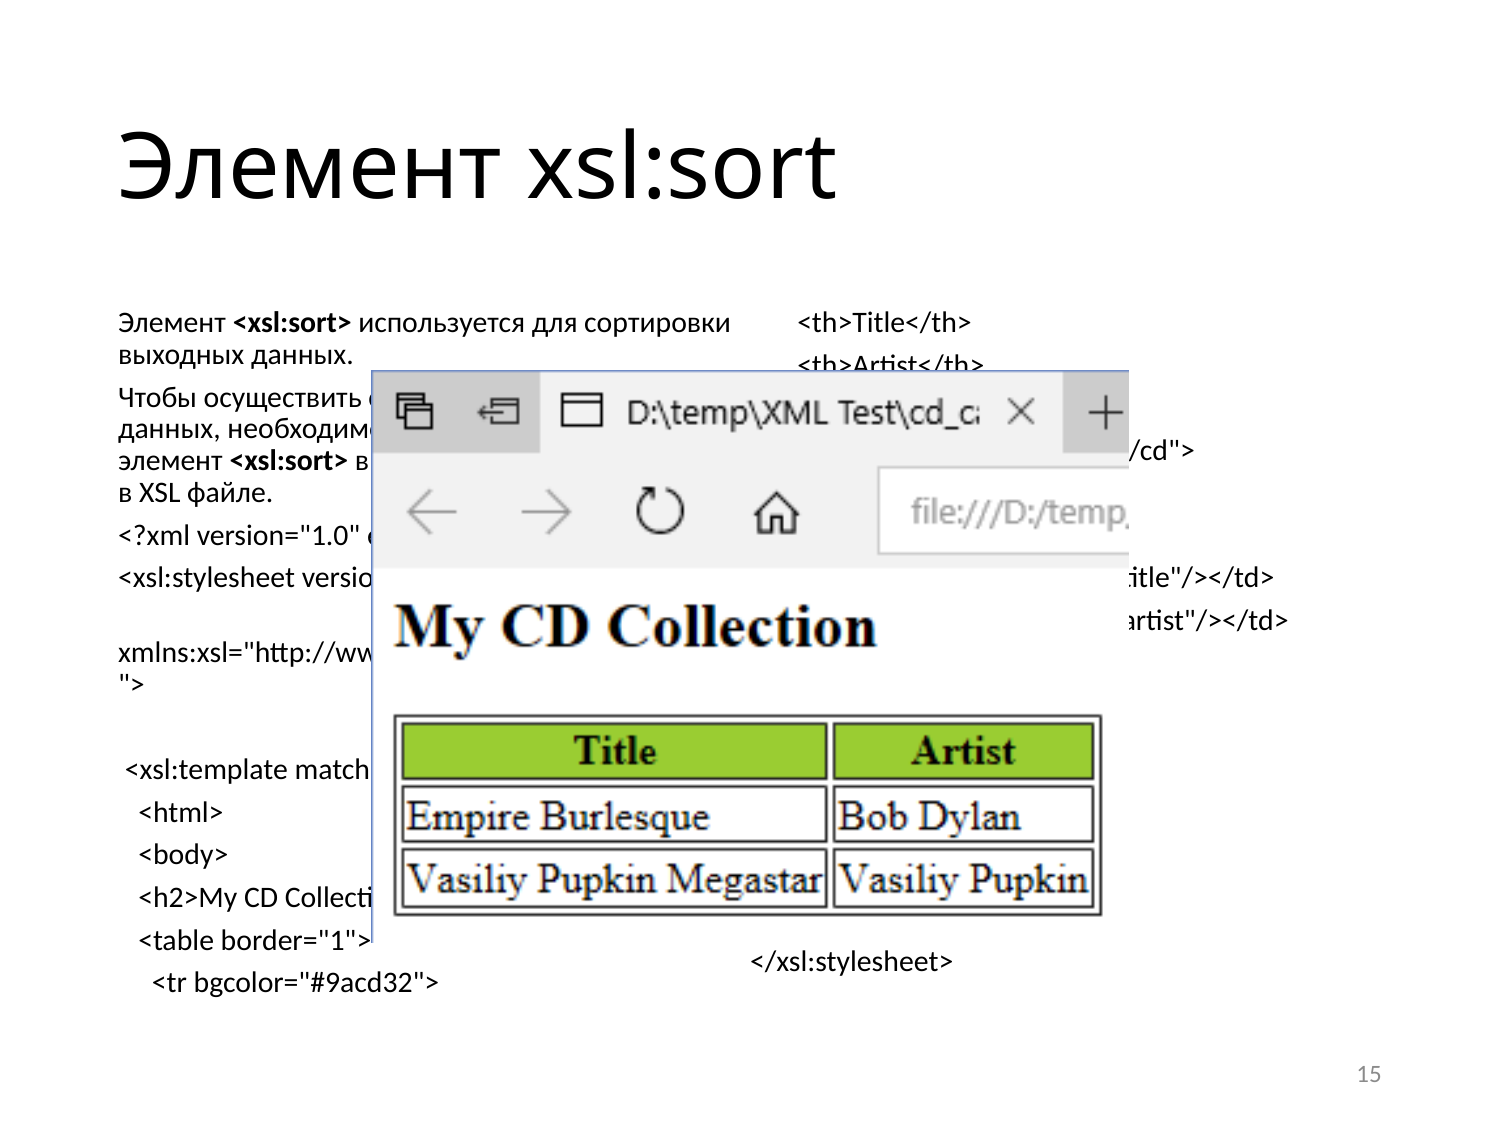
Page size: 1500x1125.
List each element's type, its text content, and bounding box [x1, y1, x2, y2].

picture [371, 370, 1129, 943]
list Элемент <xsl:sort> используется для сортировки выходных данных. Чтобы осуществить сортировку выходных данных, необходимо добавить элемент <xsl:sort> внутри элемента <xsl:for-each> в XSL файле. <?xml version="1.0" encoding="UTF-8"?> <xsl:stylesheet version="1.0" xmlns:xsl="http://www.w3.org/1999/XSL/Transform"> <xsl:template match="/"> <html> <body> <h2>My CD Collection</h2> <table border="1"> <tr bgcolor="#9acd32"> <th>Title</th> <th>Artist</th> </tr> <xsl:for-each select="catalog/cd"> <xsl:sort select="artist"/> <tr> <td><xsl:value-of select="title"/></td> <td><xsl:value-of select="artist"/></td> </tr> </xsl:for-each> </table> </body> </html> </xsl:template> </xsl:stylesheet> [103, 299, 1397, 1014]
title Элемент xsl:sort [103, 59, 1397, 278]
slide_number 15 [1059, 1042, 1397, 1103]
